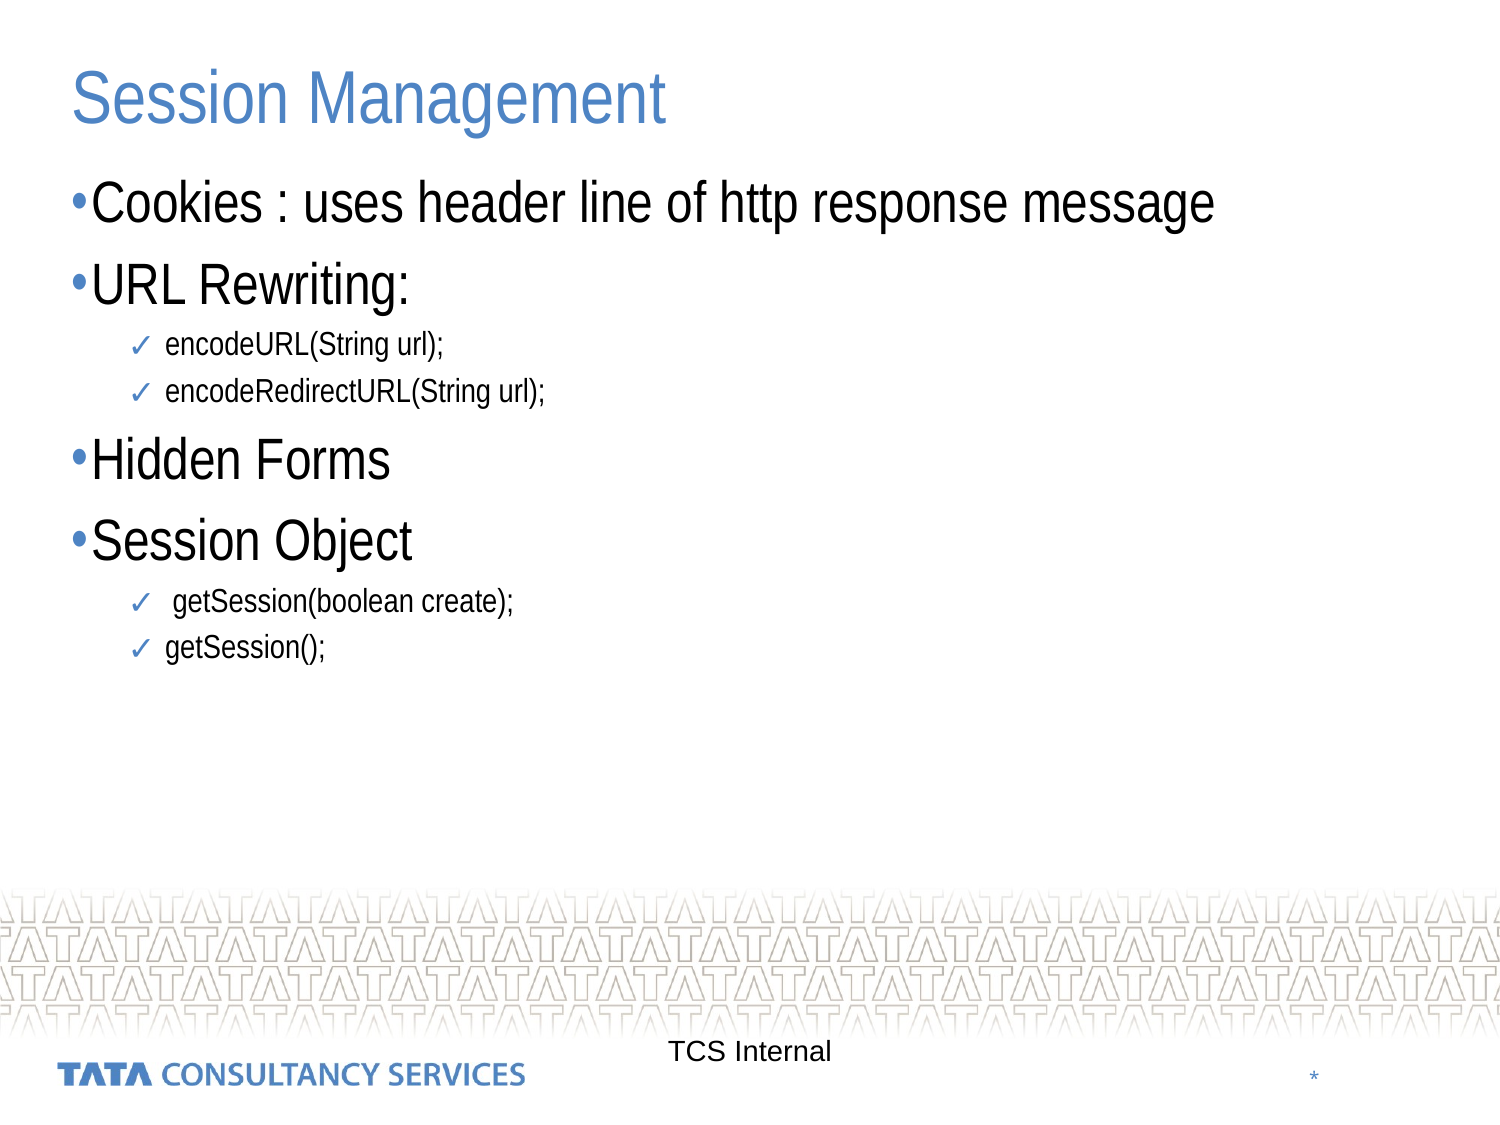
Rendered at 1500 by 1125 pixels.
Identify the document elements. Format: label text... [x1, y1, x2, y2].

title Session Management [56, 45, 1442, 143]
list Cookies : uses header line of http response message URL Rewriting: encodeURL(String url); encodeRedirectURL(String url); Hidden Forms Session Object getSession(boolean create); getSession(); [56, 156, 1442, 900]
text_box TCS Internal [512, 1024, 988, 1103]
picture [57, 1062, 512, 1086]
picture [0, 885, 1500, 1039]
